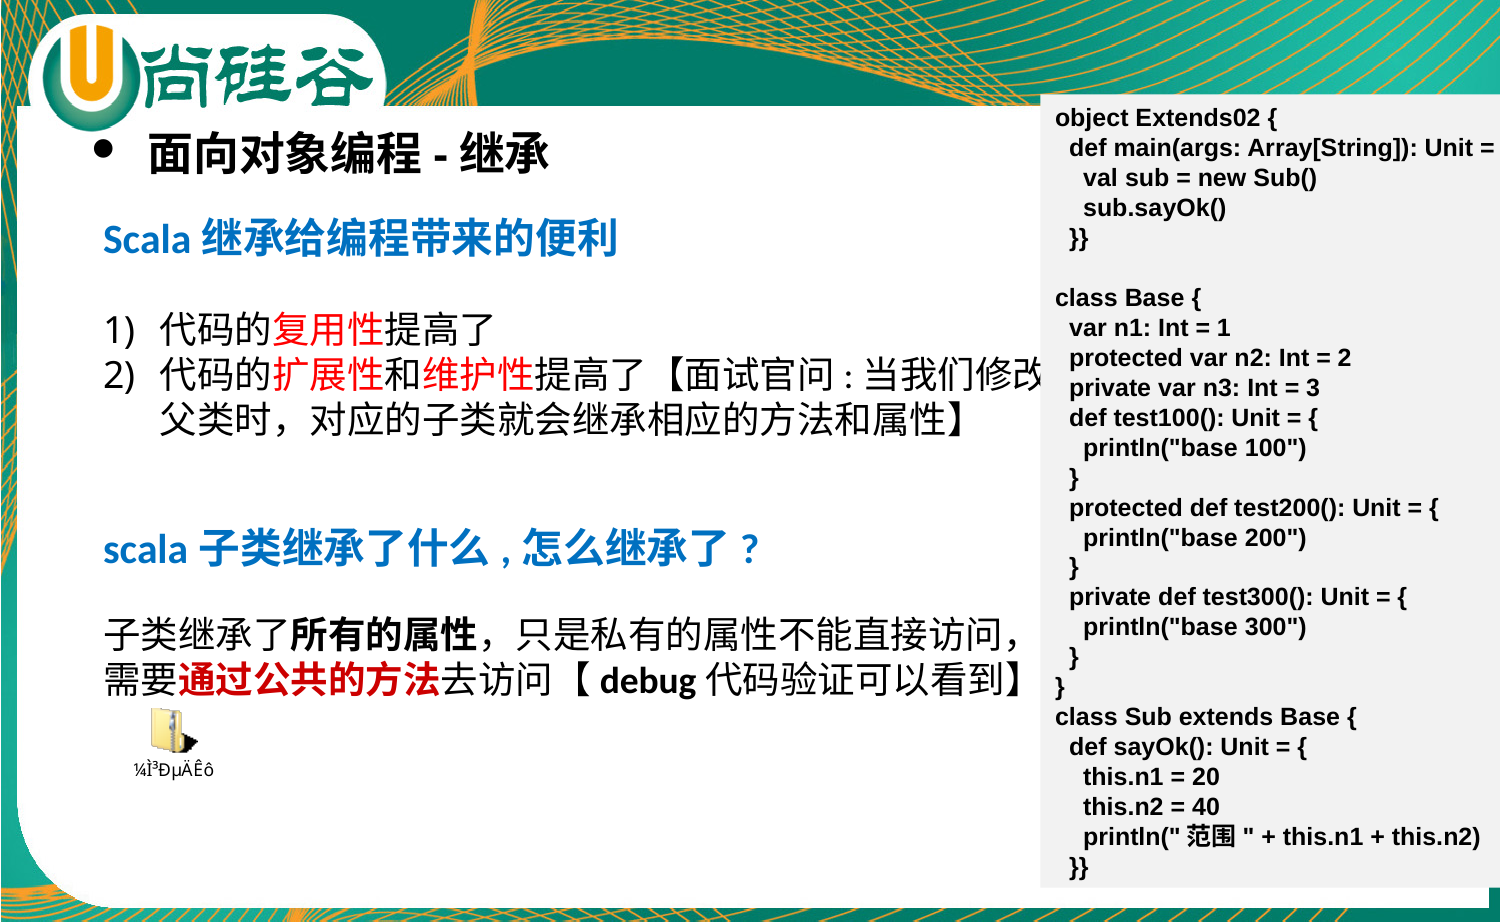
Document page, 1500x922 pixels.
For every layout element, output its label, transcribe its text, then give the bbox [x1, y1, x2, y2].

picture [0, 0, 1500, 922]
text_box object Extends02 { def main(args: Array[String]): Unit = { val sub = new Sub() sub.sayOk() }} class Base { var n1: Int = 1 protected var n2: Int = 2 private var n3: Int = 3 def test100(): Unit = { println("base 100") } protected def test200(): Unit = { println("base 200") } private def test300(): Unit = { println("base 300") } } class Sub extends Base { def sayOk(): Unit = { this.n1 = 20 this.n2 = 40 println("范围" + this.n1 + this.n2) }} [1040, 94, 1500, 888]
text_box 面向对象编程-继承 [76, 123, 1040, 188]
text_box Scala继承给编程带来的便利 代码的复用性提高了 代码的扩展性和维护性提高了【面试官问:当我们修改 父类时，对应的子类就会继承相应的方法和属性】 scala子类继承了什么,怎么继承了? 子类继承了所有的属性，只是私有的属性不能直接访问， 需要通过公共的方法去访问【debug代码验证可以看到】 [88, 204, 1040, 829]
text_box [100, 708, 247, 791]
